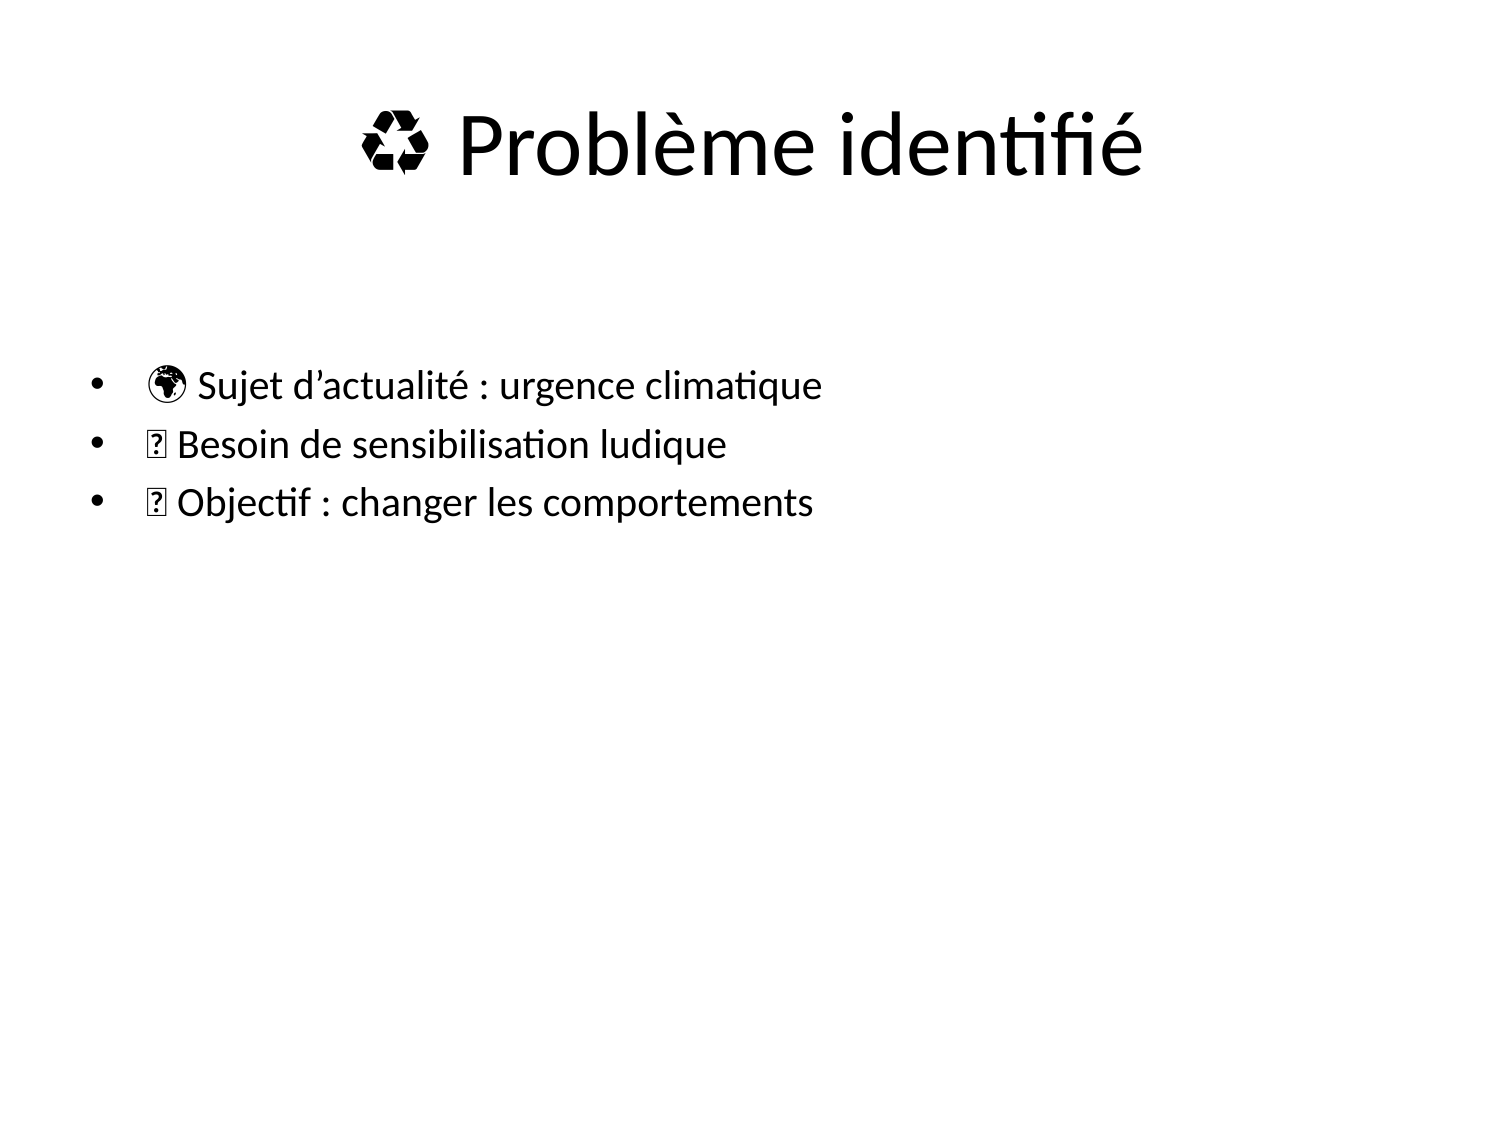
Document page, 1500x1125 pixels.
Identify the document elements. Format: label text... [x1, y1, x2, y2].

list 🌍 Sujet d’actualité : urgence climatique 🧠 Besoin de sensibilisation ludique 🎯 Objectif : changer les comportements [75, 262, 1425, 1005]
title ♻️ Problème identifié [75, 45, 1425, 233]
